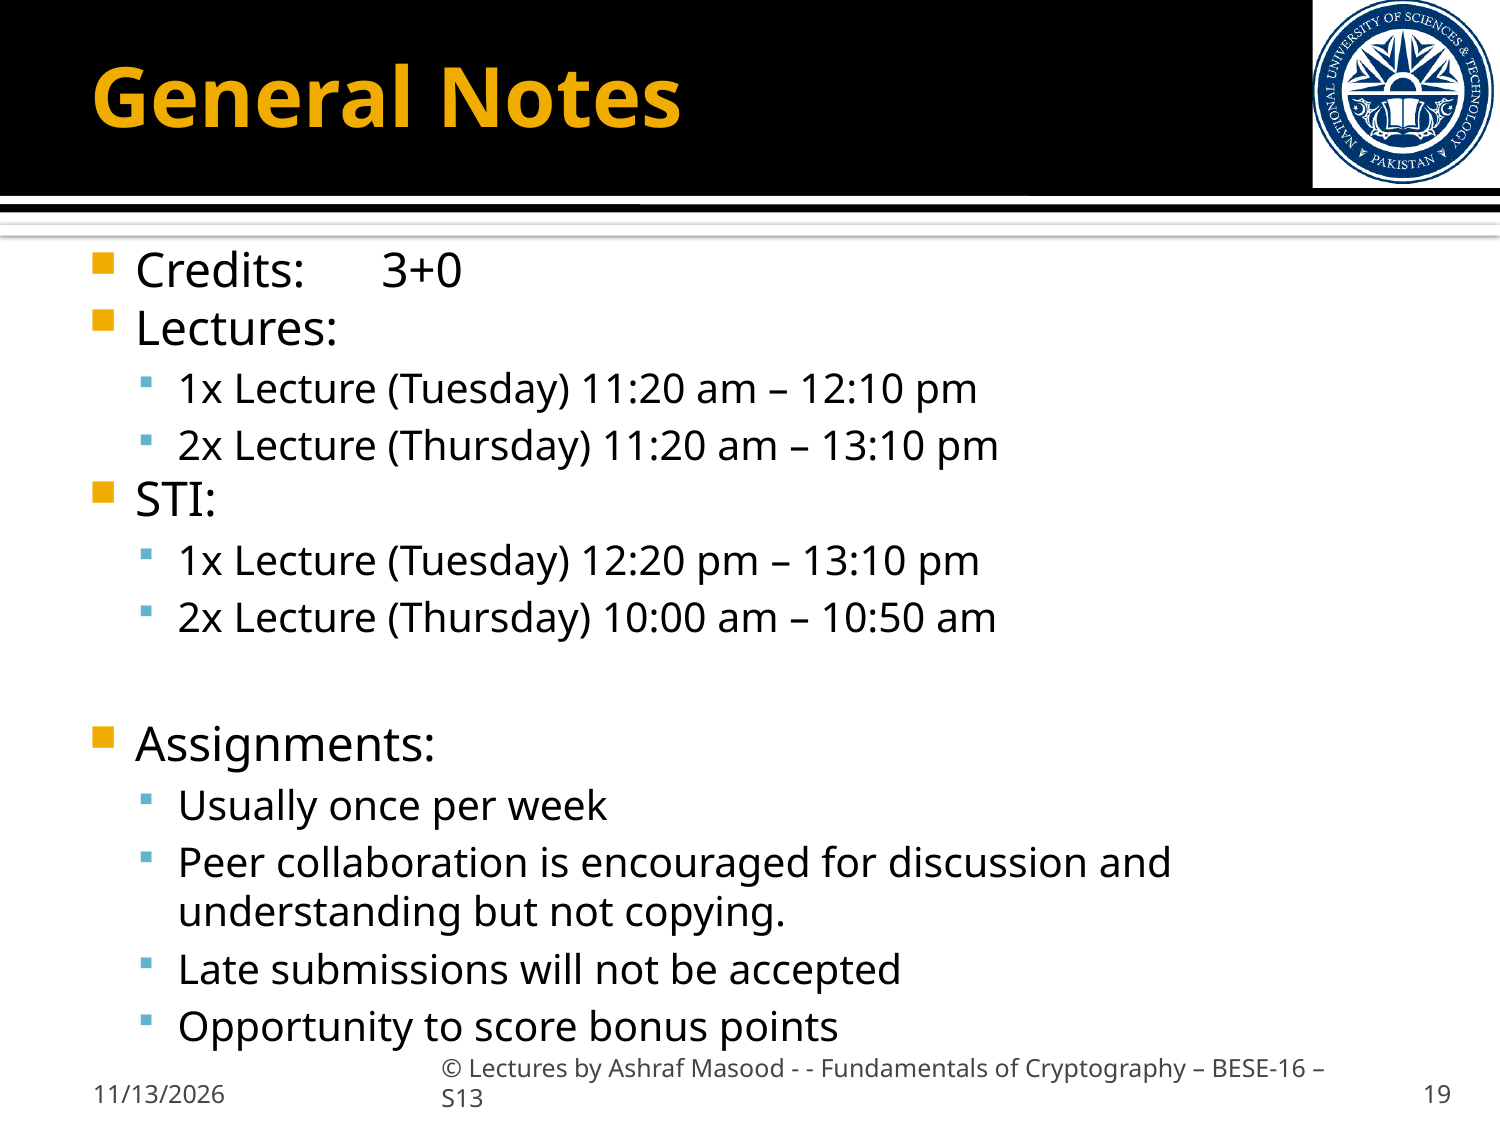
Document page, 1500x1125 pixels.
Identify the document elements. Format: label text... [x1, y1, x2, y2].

slide_number 19 [1345, 1067, 1467, 1113]
footer © Lectures by Ashraf Masood - - Fundamentals of Cryptography – BESE-16 –S13 [433, 1067, 1338, 1113]
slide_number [75, 1067, 425, 1113]
picture [1312, 0, 1500, 188]
list Credits: 3+0 Lectures: 1x Lecture (Tuesday) 11:20 am – 12:10 pm 2x Lecture (Thursday) 11:20 am – 13:10 pm STI: 1x Lecture (Tuesday) 12:20 pm – 13:10 pm 2x Lecture (Thursday) 10:00 am – 10:50 am Assignments: Usually once per week Peer collaboration is encouraged for discussion and understanding but not copying. Late submissions will not be accepted Opportunity to score bonus points [62, 224, 1463, 1063]
title General Notes [75, 12, 1313, 175]
